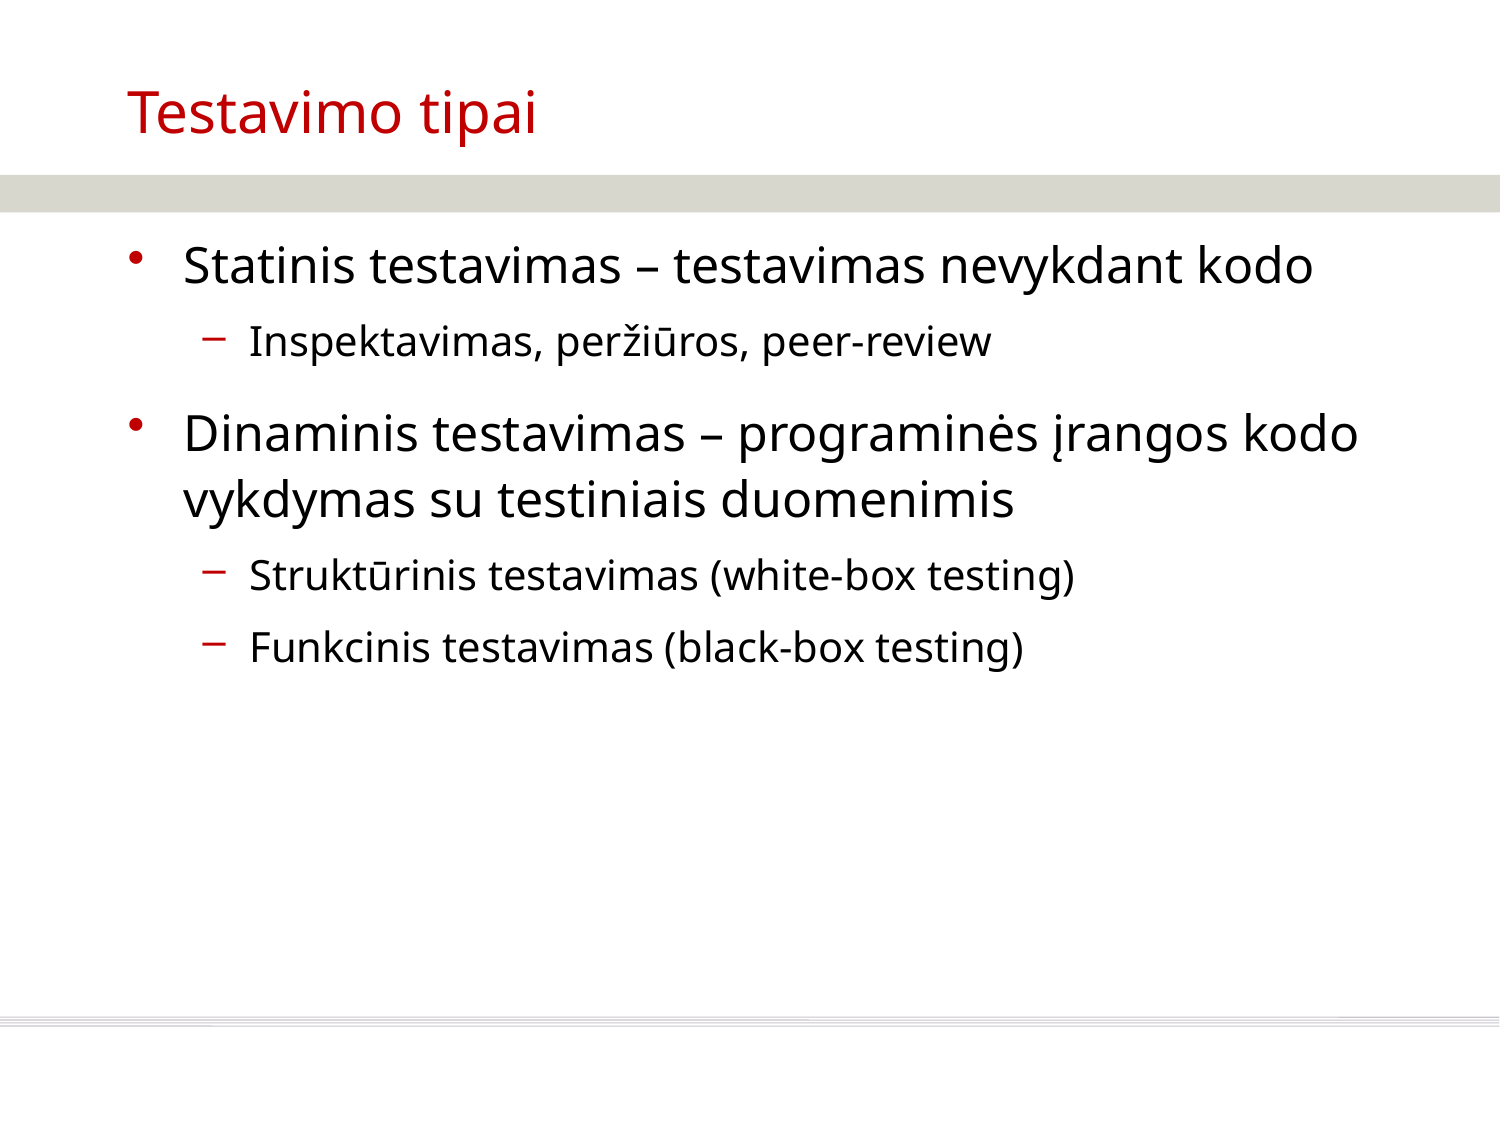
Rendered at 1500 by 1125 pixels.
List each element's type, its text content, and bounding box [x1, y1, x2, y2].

list Statinis testavimas – testavimas nevykdant kodo Inspektavimas, peržiūros, peer-review Dinaminis testavimas – programinės įrangos kodo vykdymas su testiniais duomenimis Struktūrinis testavimas (white-box testing) Funkcinis testavimas (black-box testing) [112, 220, 1388, 1000]
title Testavimo tipai [112, 47, 1388, 173]
